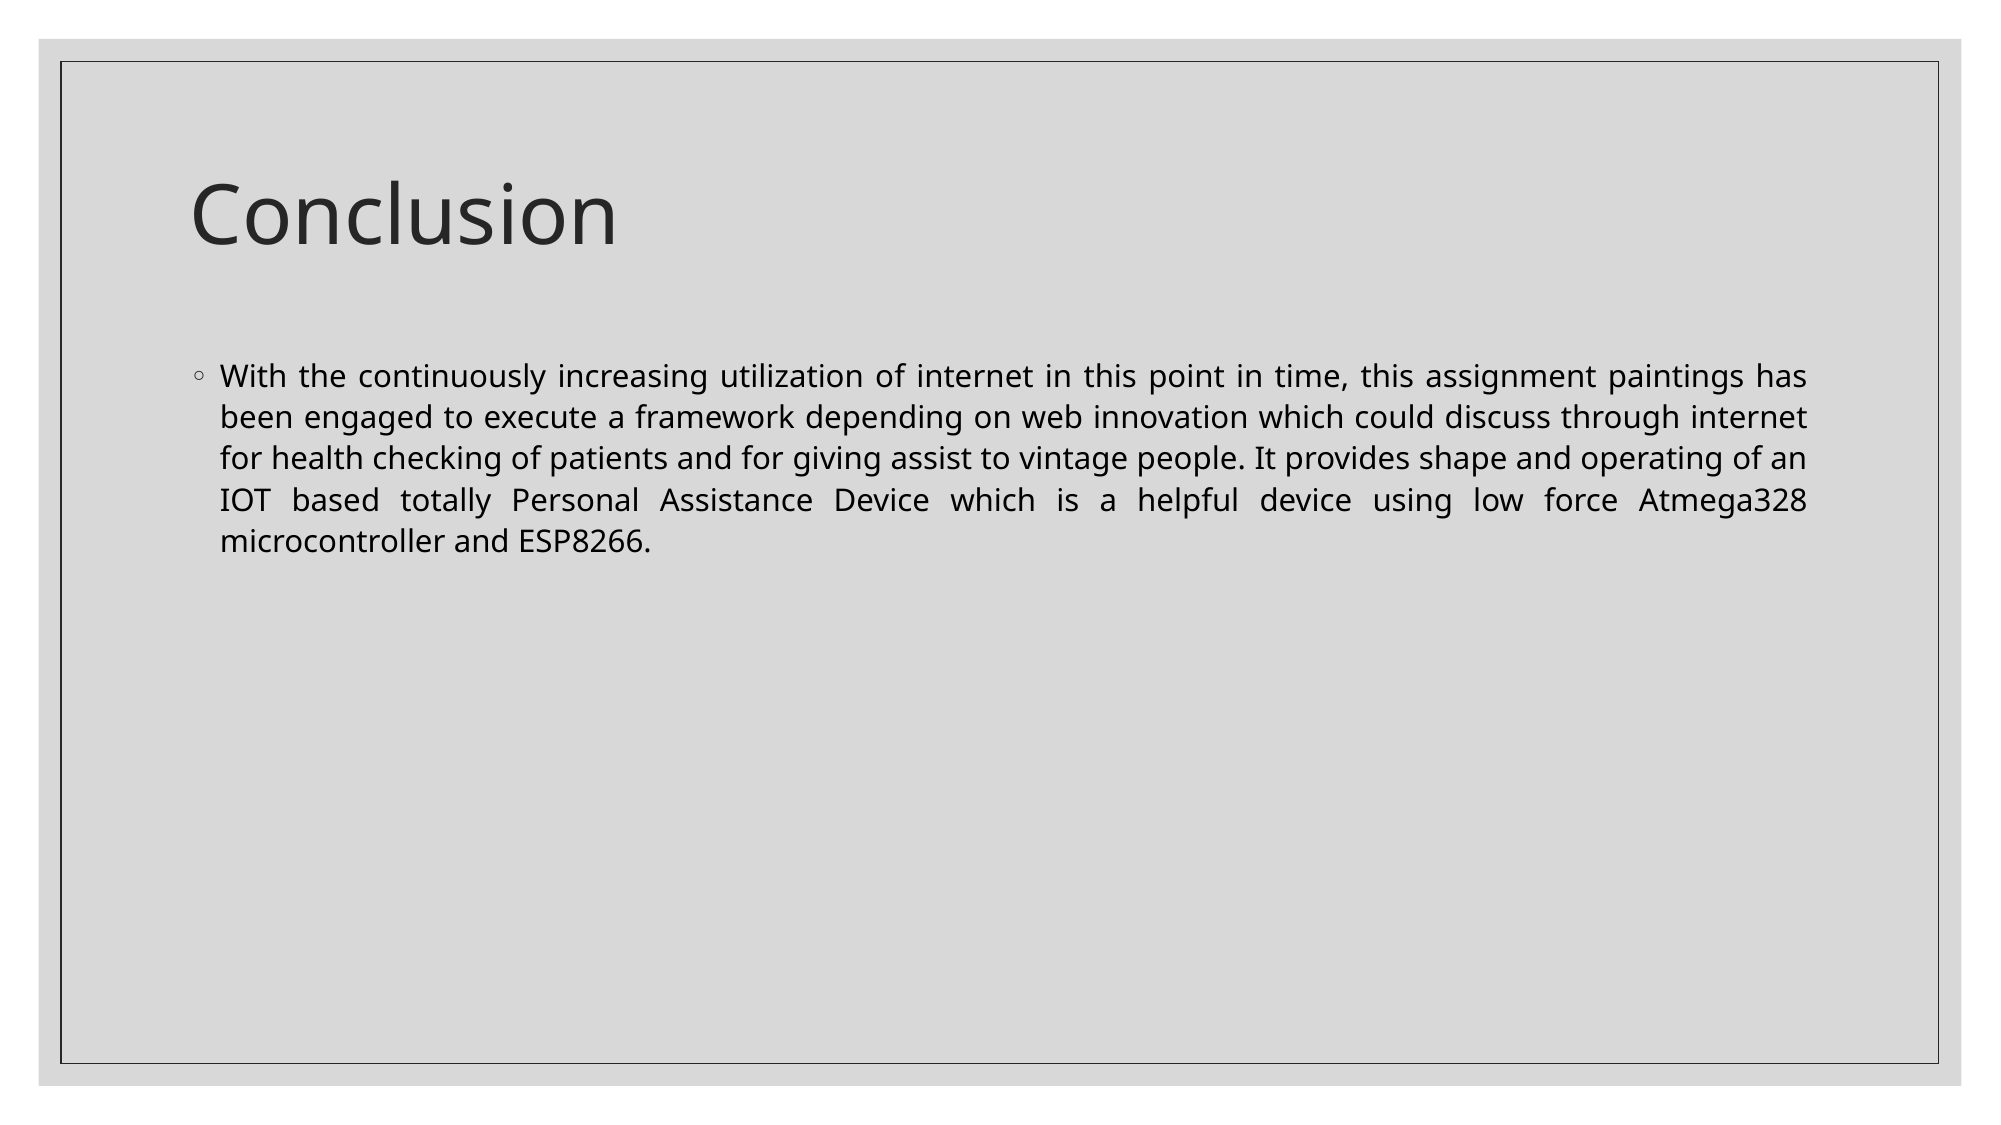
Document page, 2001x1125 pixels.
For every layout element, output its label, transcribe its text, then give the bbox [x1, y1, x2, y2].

title Conclusion [174, 105, 1825, 331]
list With the continuously increasing utilization of internet in this point in time, this assignment paintings has been engaged to execute a framework depending on web innovation which could discuss through internet for health checking of patients and for giving assist to vintage people. It provides shape and operating of an IOT based totally Personal Assistance Device which is a helpful device using low force Atmega328 microcontroller and ESP8266. [174, 345, 1825, 977]
